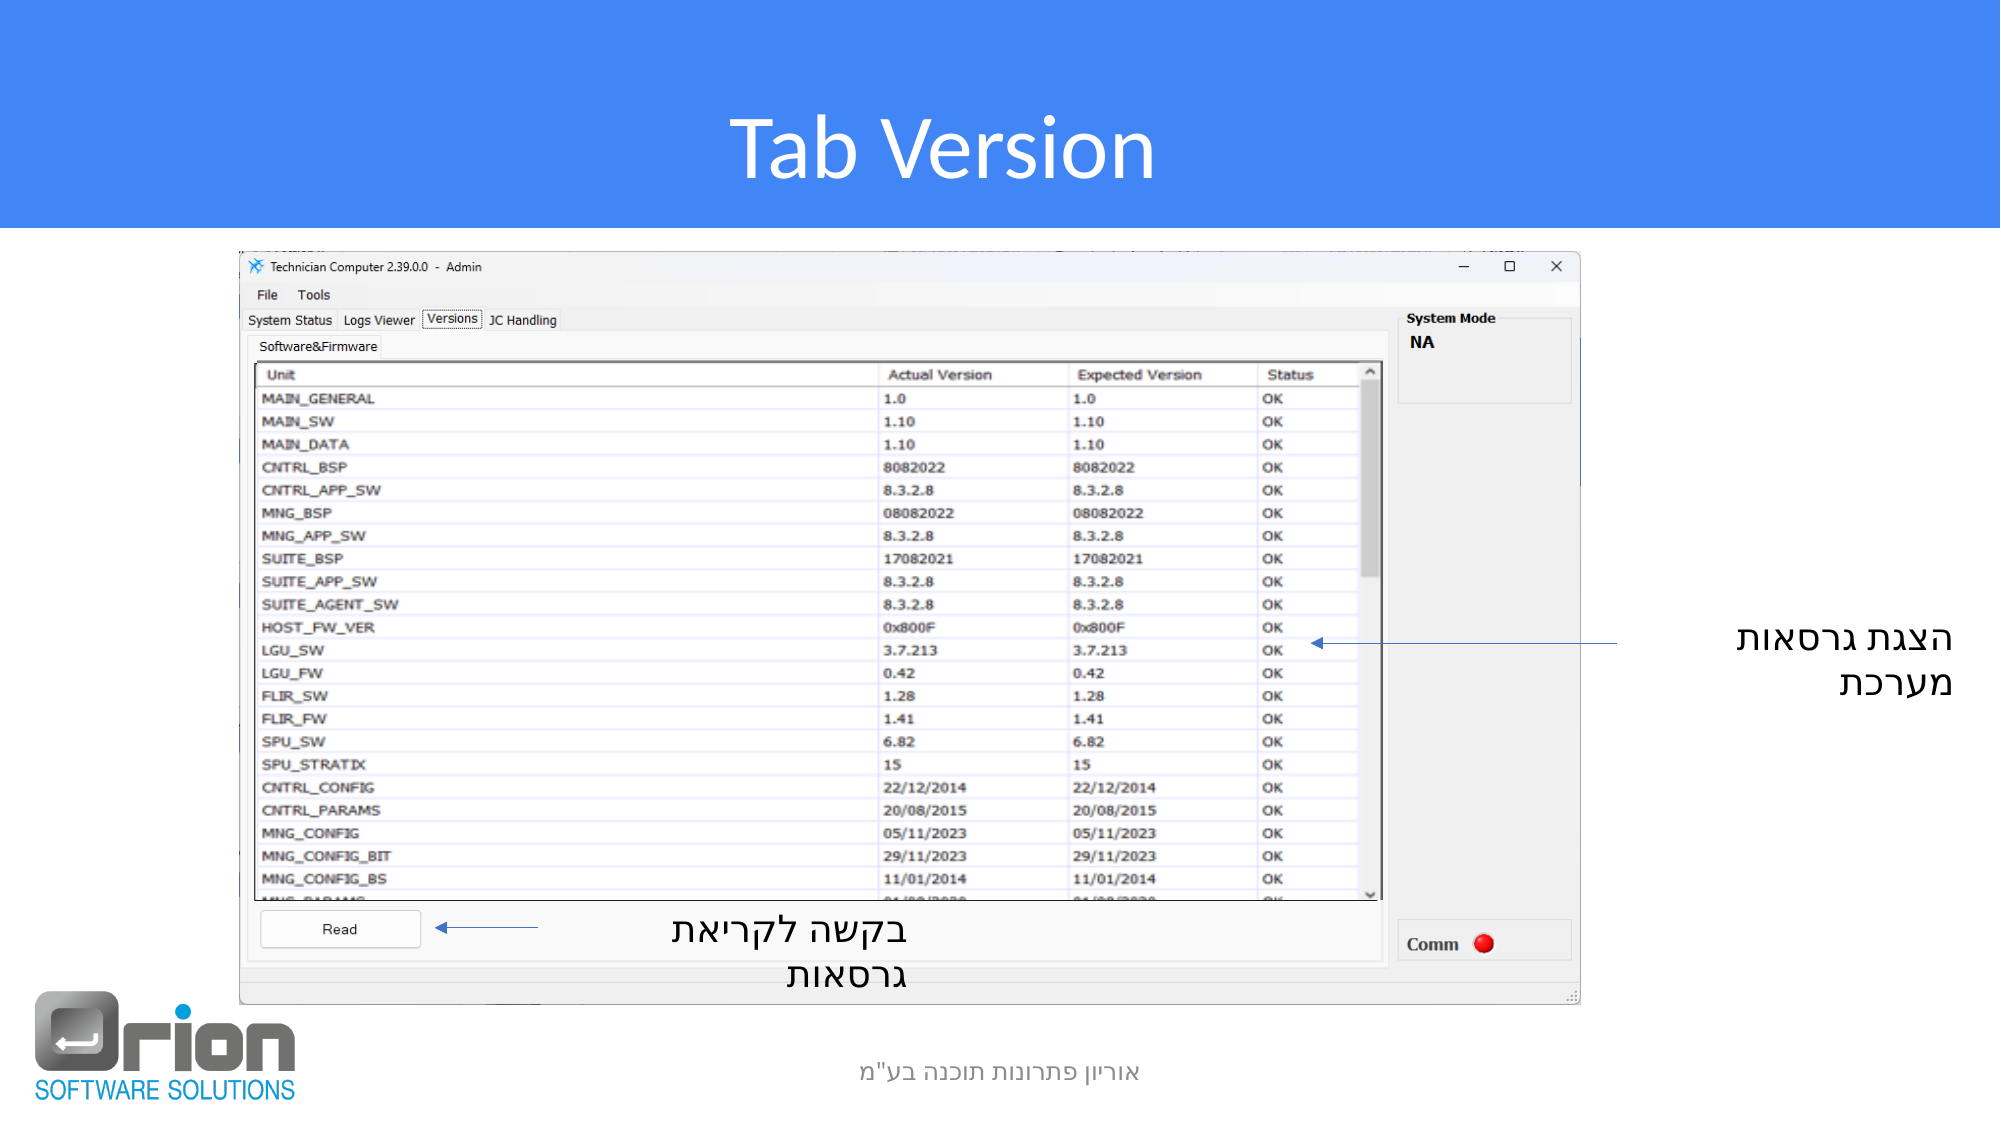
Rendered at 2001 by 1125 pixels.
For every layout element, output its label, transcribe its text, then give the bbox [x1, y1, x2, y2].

text_box הצגת גרסאות מערכת [1616, 605, 1970, 710]
title Tab Version [0, 0, 2000, 229]
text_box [239, 251, 1581, 1005]
picture [31, 975, 299, 1110]
footer אוריון פתרונות תוכנה בע"מ [662, 1042, 1338, 1103]
